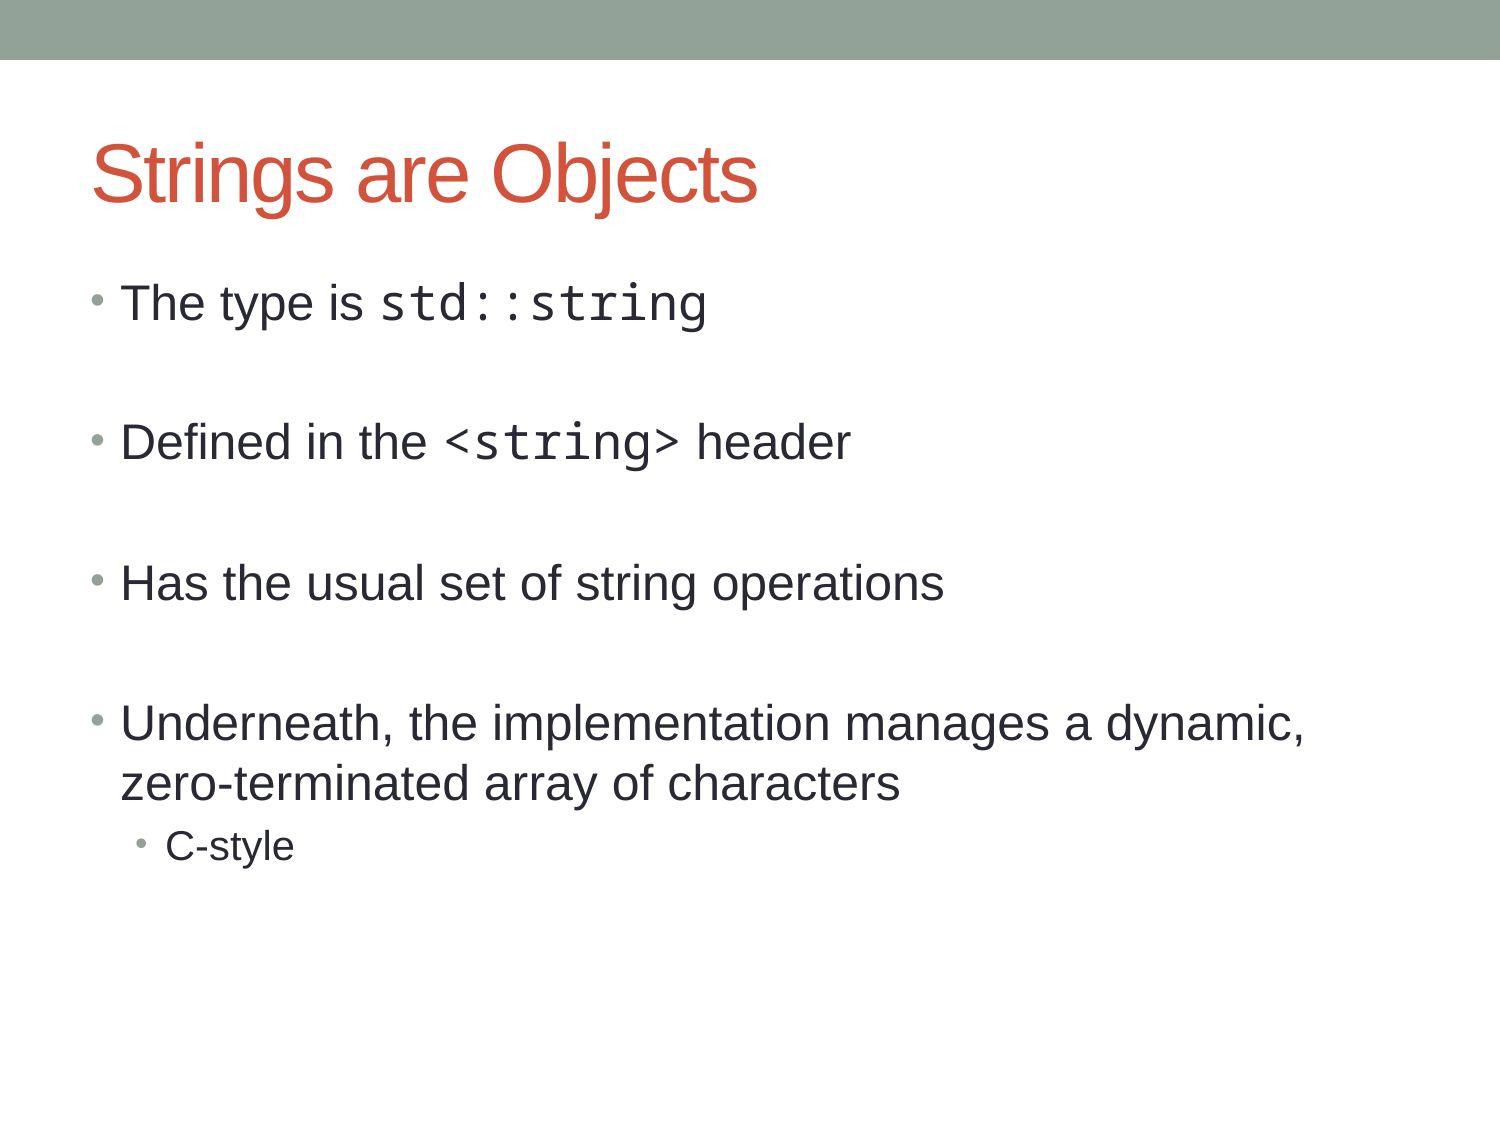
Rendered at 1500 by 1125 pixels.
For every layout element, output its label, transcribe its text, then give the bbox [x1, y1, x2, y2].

title Strings are Objects [75, 87, 1425, 250]
list The type is std::string Defined in the <string> header Has the usual set of string operations Underneath, the implementation manages a dynamic, zero-terminated array of characters C-style [75, 262, 1425, 1063]
